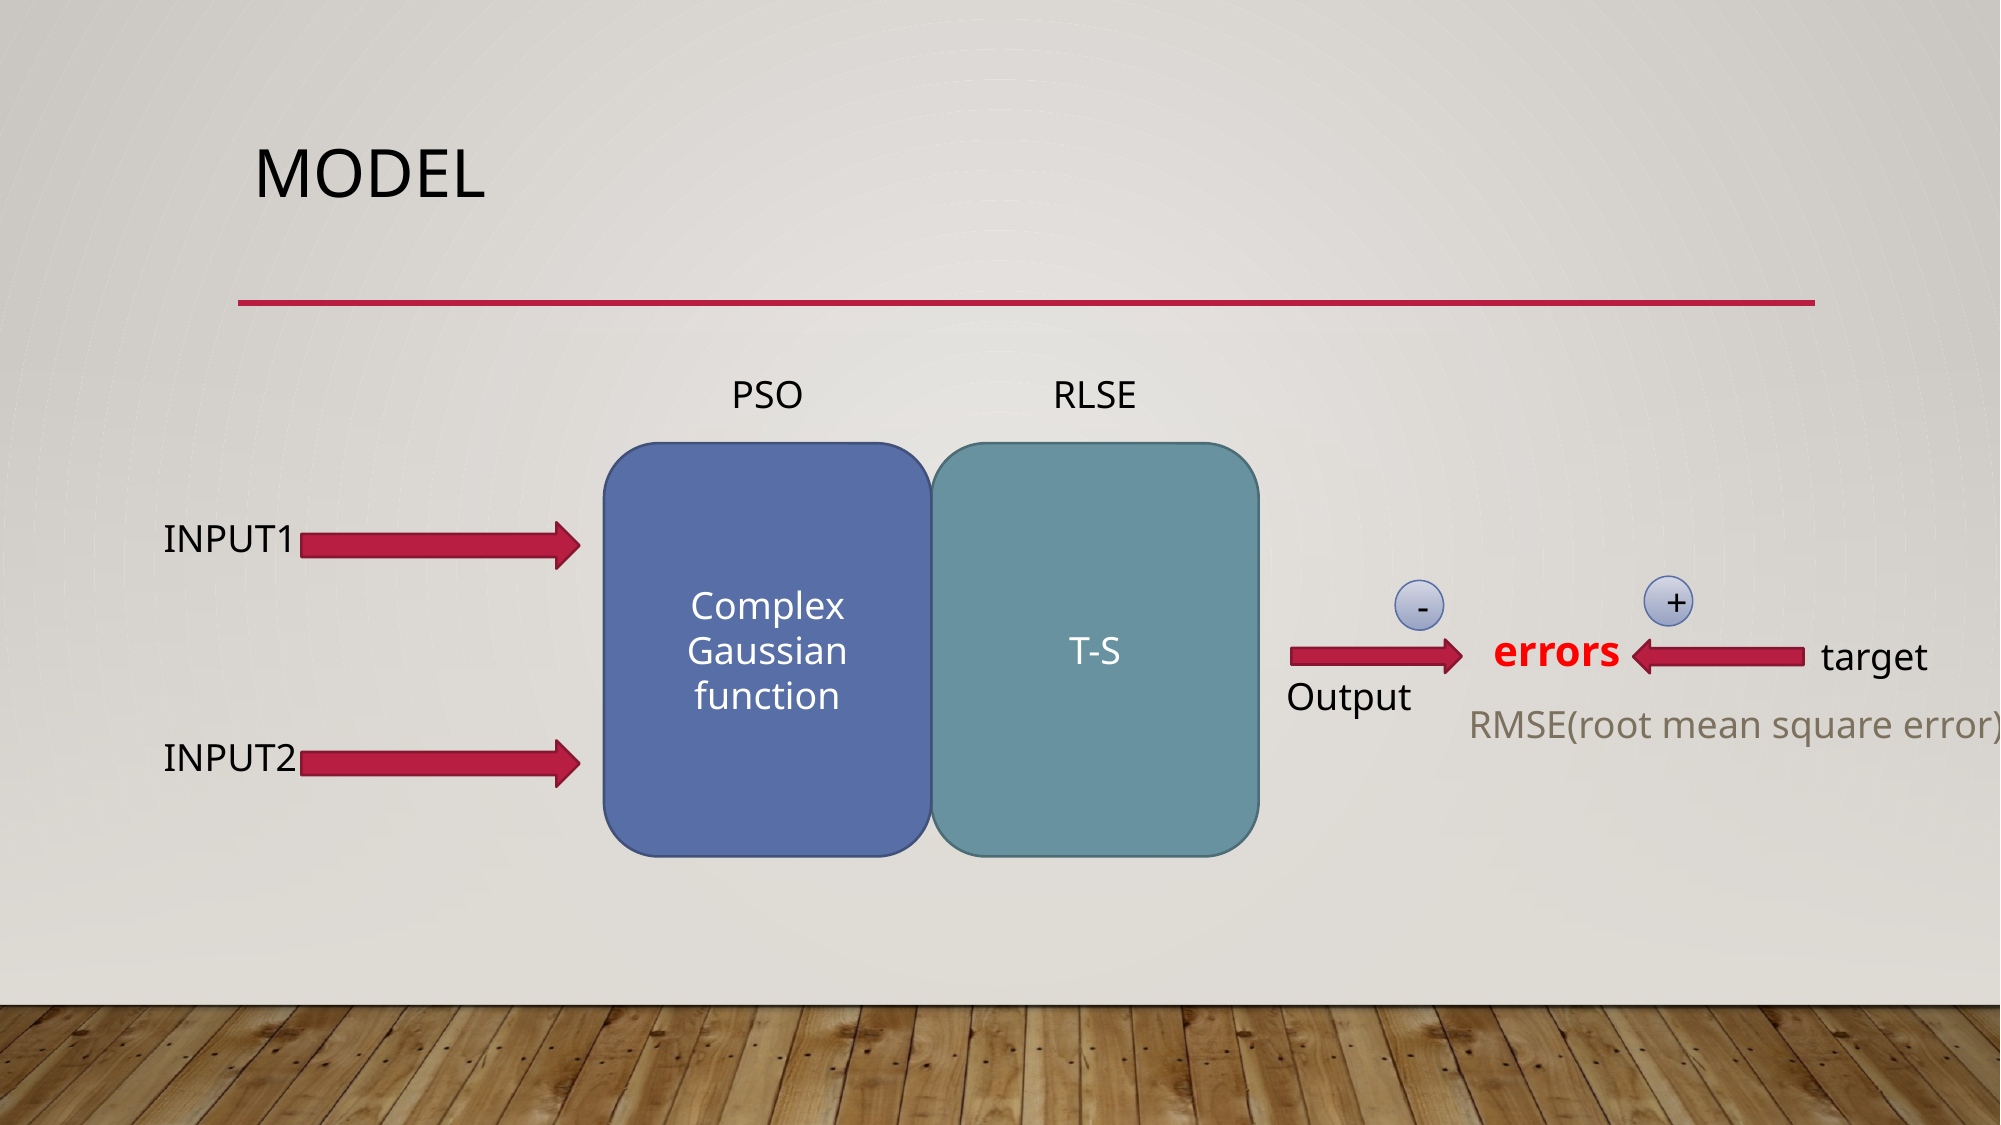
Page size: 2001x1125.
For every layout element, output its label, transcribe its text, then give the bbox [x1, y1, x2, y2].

picture [0, 1005, 2000, 1125]
text_box errors [1478, 616, 1636, 682]
text_box Output [1271, 665, 1427, 726]
text_box T-S [931, 441, 1260, 858]
text_box INPUT1 [148, 507, 313, 568]
text_box [1290, 638, 1463, 675]
text_box target [1806, 625, 1943, 686]
text_box - [1394, 579, 1445, 631]
text_box [1636, 638, 1805, 675]
text_box RMSE(root mean square error) [1453, 693, 2000, 754]
text_box INPUT2 [148, 726, 313, 786]
text_box [313, 739, 581, 788]
title Model [238, 131, 1814, 305]
text_box RLSE [1038, 364, 1152, 424]
text_box PSO [716, 364, 819, 424]
text_box + [1643, 575, 1694, 627]
text_box Complex Gaussian function [602, 441, 933, 858]
text_box [313, 521, 581, 570]
